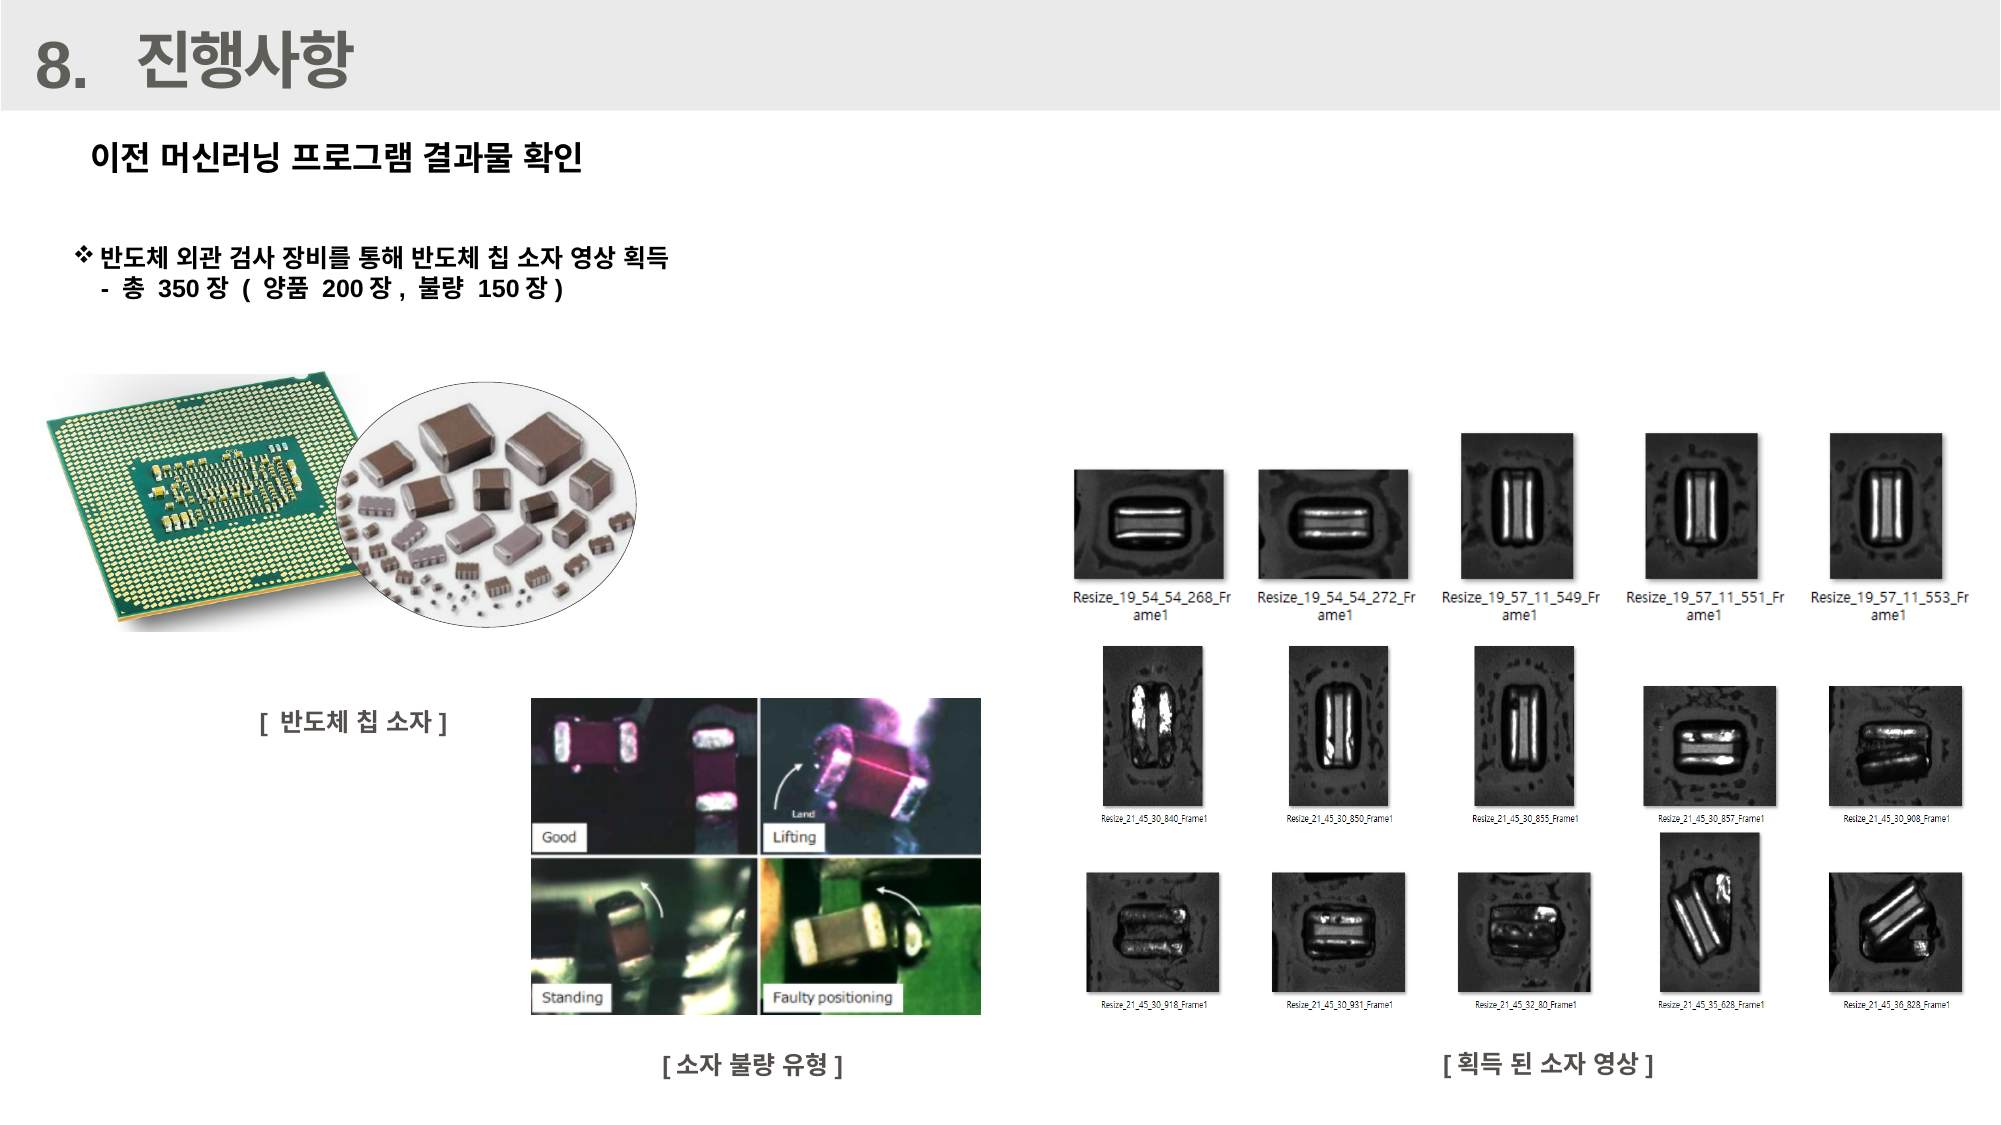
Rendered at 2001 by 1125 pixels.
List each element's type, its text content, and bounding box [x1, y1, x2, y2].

text_box 8. [19, 14, 106, 110]
picture [40, 361, 637, 632]
picture [531, 698, 981, 1015]
text_box [소자 불량 유형] [647, 1041, 858, 1087]
picture [1061, 634, 1976, 1023]
text_box 진행사항 [120, 13, 371, 104]
text_box 반도체 외관 검사 장비를 통해 반도체 칩 소자 영상 획득 - 총 350장 ( 양품 200장, 불량 150장) [58, 234, 685, 310]
picture [1061, 418, 1976, 632]
text_box [0, 0, 2000, 112]
text_box [ 반도체 칩 소자] [244, 698, 462, 744]
text_box 이전 머신러닝 프로그램 결과물 확인 [75, 129, 600, 185]
text_box [획득 된 소자 영상] [1428, 1041, 1669, 1086]
